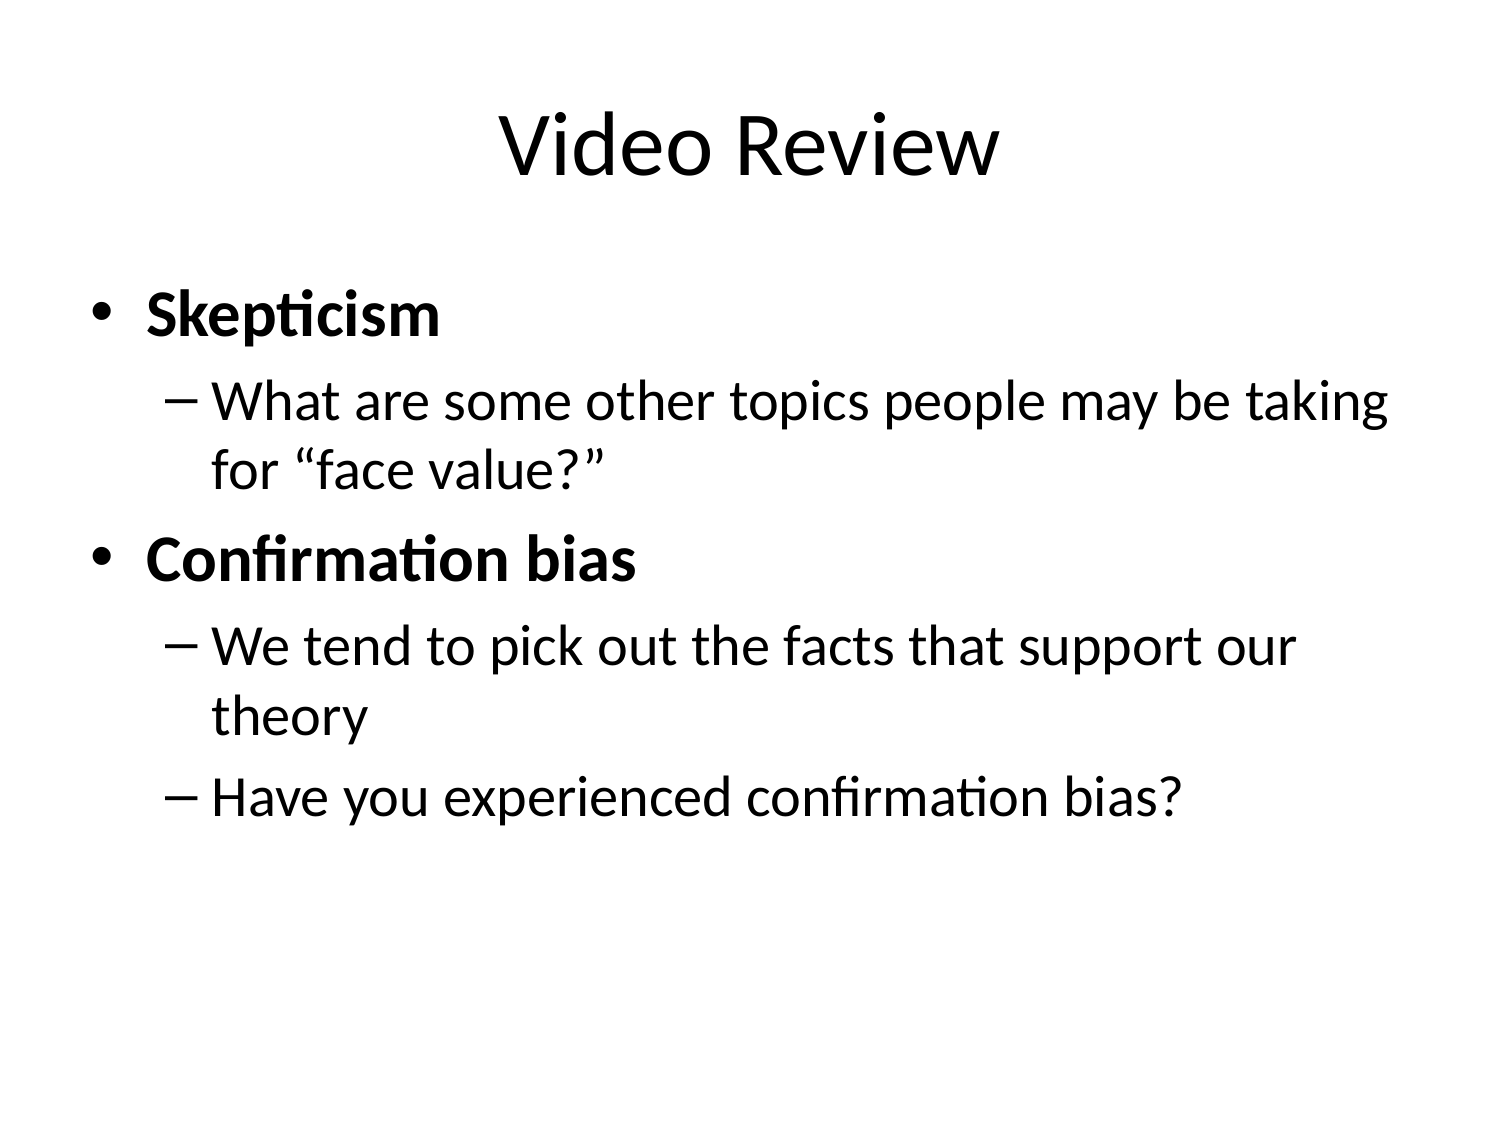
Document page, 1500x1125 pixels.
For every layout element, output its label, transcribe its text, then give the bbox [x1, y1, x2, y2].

title Video Review [75, 45, 1425, 233]
list Skepticism What are some other topics people may be taking for “face value?” Confirmation bias We tend to pick out the facts that support our theory Have you experienced confirmation bias? [75, 262, 1425, 1005]
